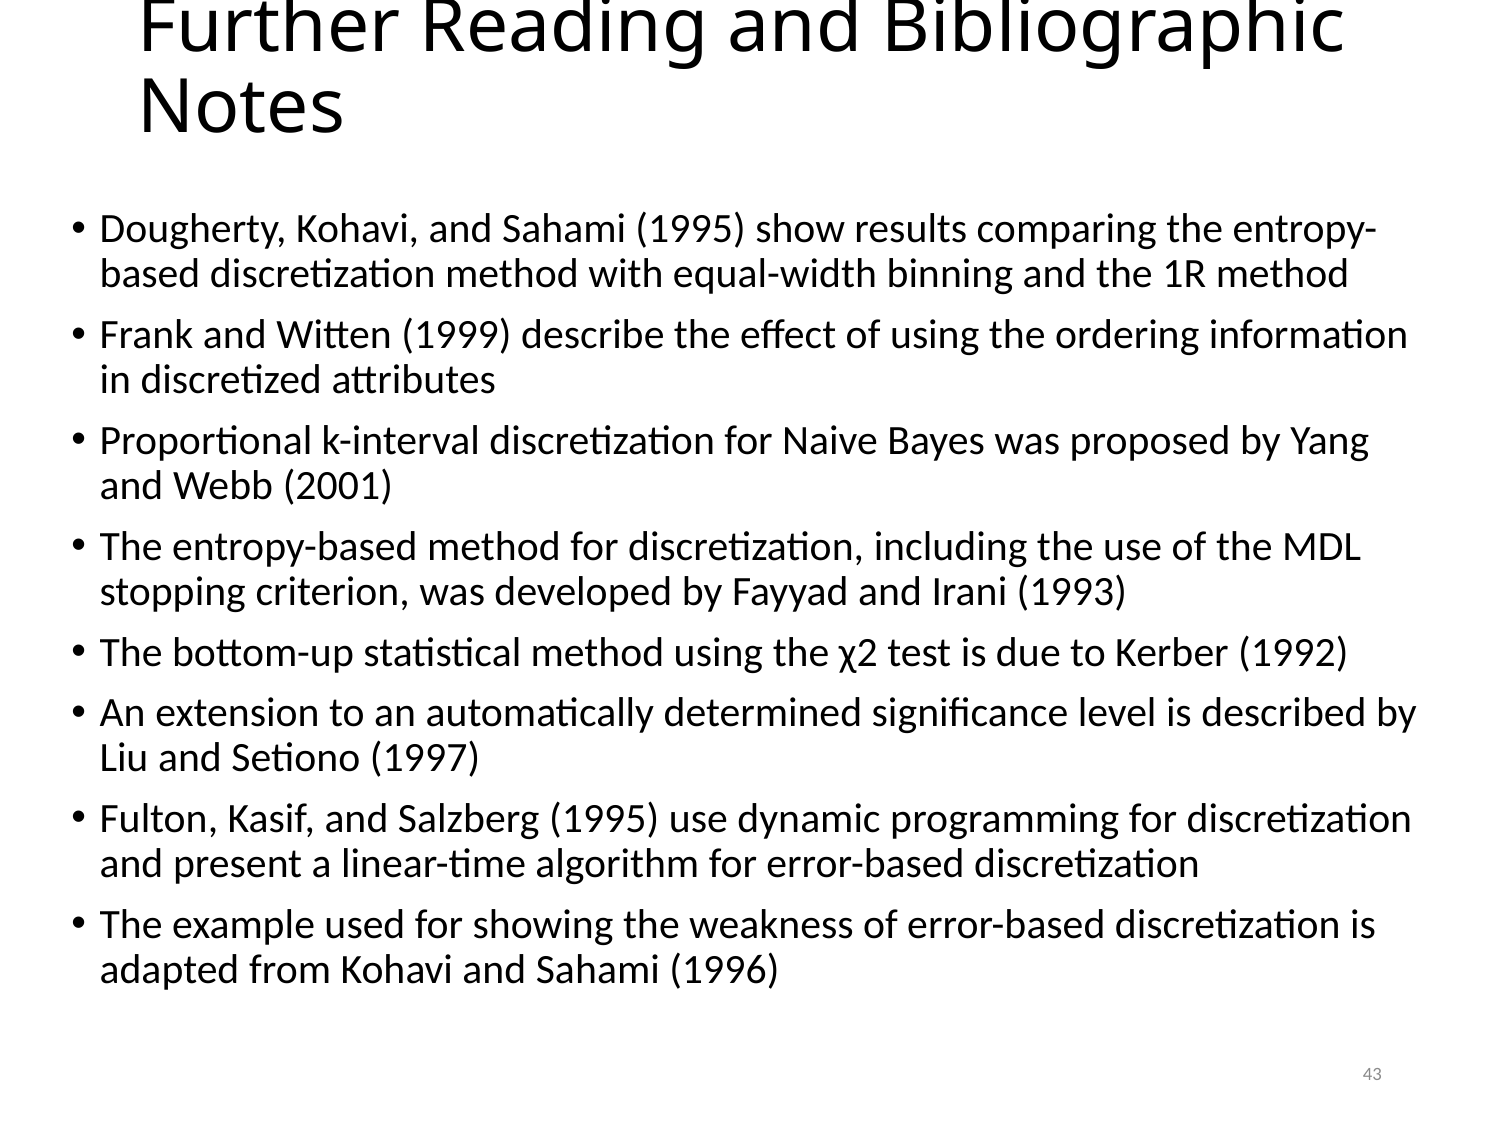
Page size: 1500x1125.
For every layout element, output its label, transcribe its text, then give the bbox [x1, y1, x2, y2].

title Further Reading and Bibliographic Notes [122, 10, 1397, 126]
slide_number 43 [1059, 1042, 1397, 1103]
list Dougherty, Kohavi, and Sahami (1995) show results comparing the entropy-based discretization method with equal-width binning and the 1R method Frank and Witten (1999) describe the effect of using the ordering information in discretized attributes Proportional k-interval discretization for Naive Bayes was proposed by Yang and Webb (2001) The entropy-based method for discretization, including the use of the MDL stopping criterion, was developed by Fayyad and Irani (1993) The bottom-up statistical method using the χ2 test is due to Kerber (1992) An extension to an automatically determined significance level is described by Liu and Setiono (1997) Fulton, Kasif, and Salzberg (1995) use dynamic programming for discretization and present a linear-time algorithm for error-based discretization The example used for showing the weakness of error-based discretization is adapted from Kohavi and Sahami (1996) [56, 199, 1439, 1014]
